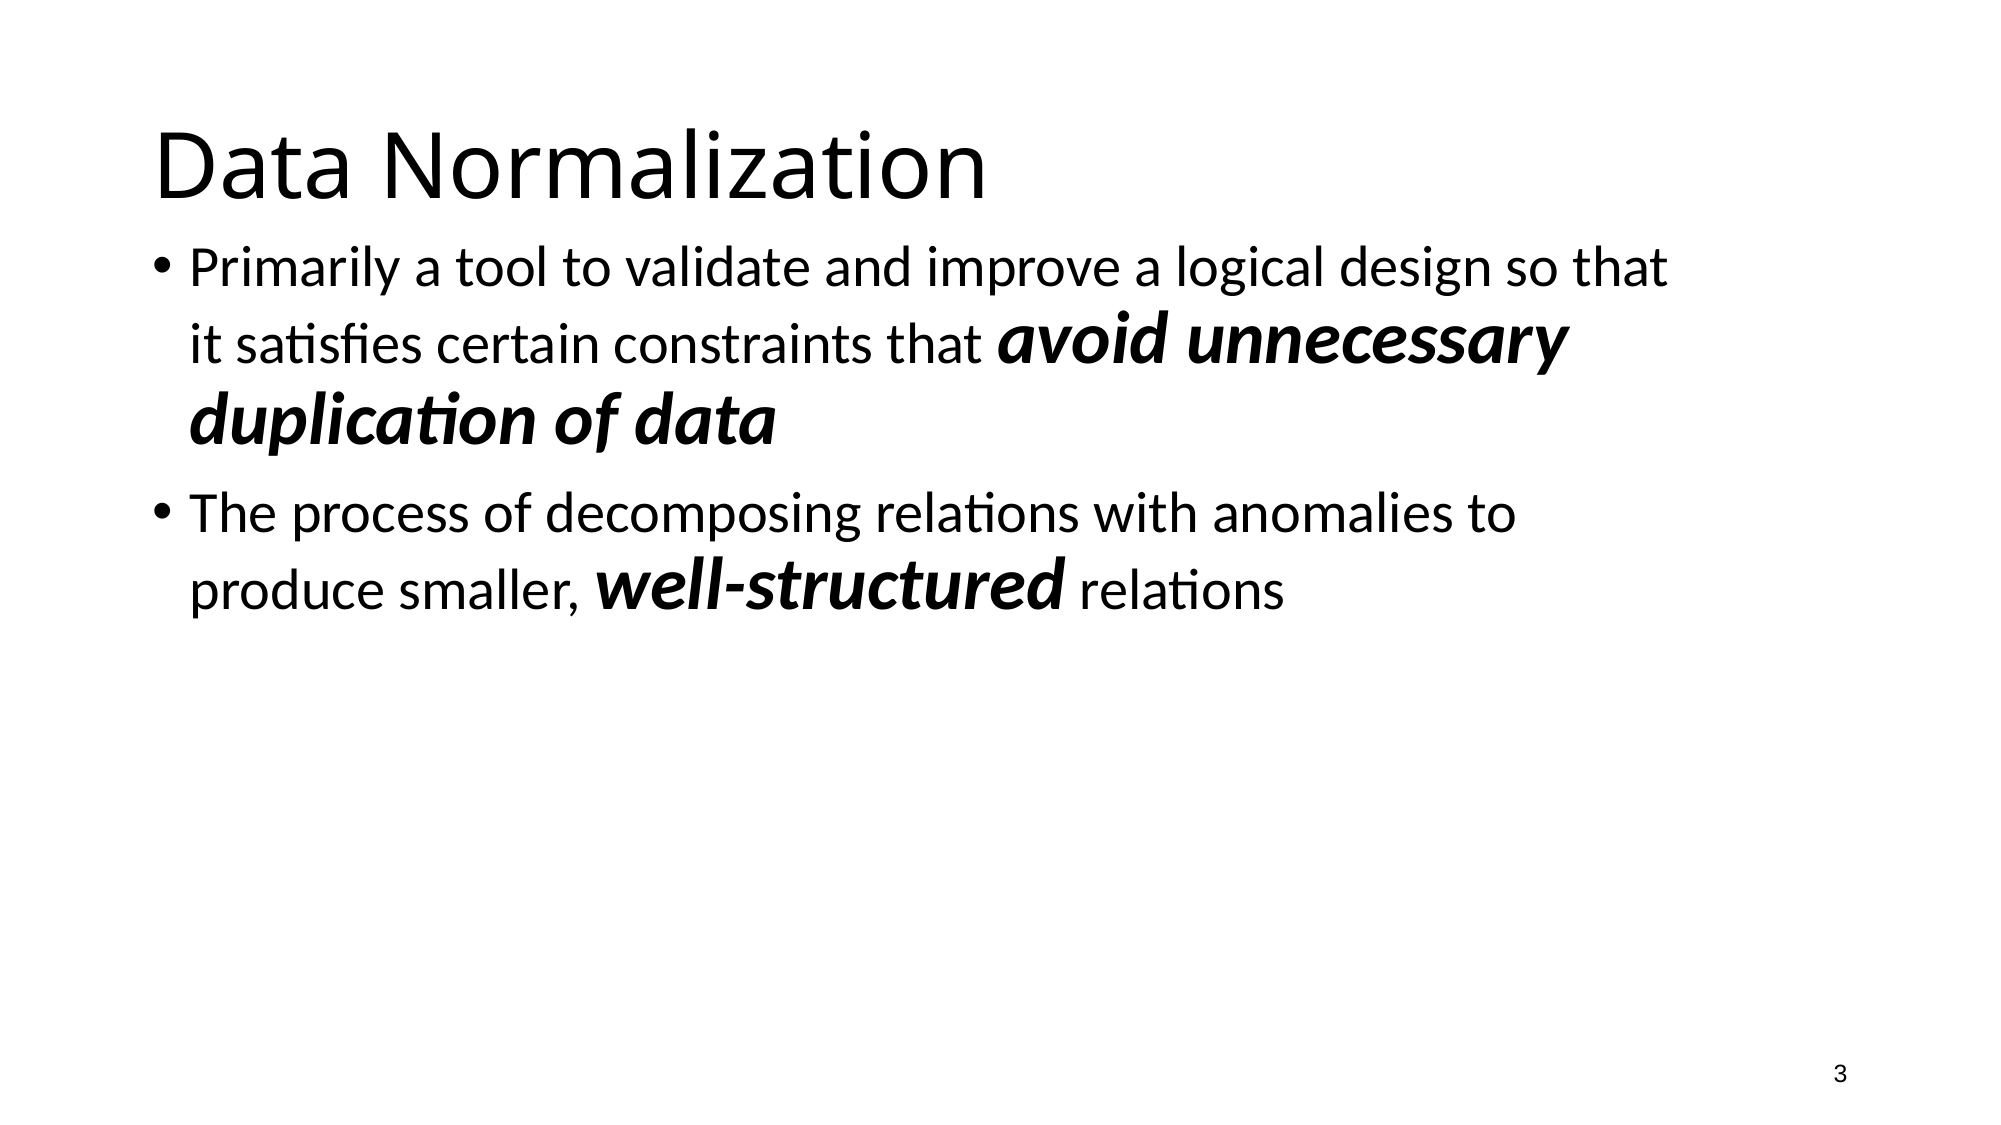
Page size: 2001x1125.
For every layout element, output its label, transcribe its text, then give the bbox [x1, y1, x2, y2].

title Data Normalization [137, 59, 1863, 278]
slide_number 3 [1412, 1042, 1863, 1103]
list Primarily a tool to validate and improve a logical design so that it satisfies certain constraints that avoid unnecessary duplication of data The process of decomposing relations with anomalies to produce smaller, well-structured relations [137, 228, 1729, 1043]
